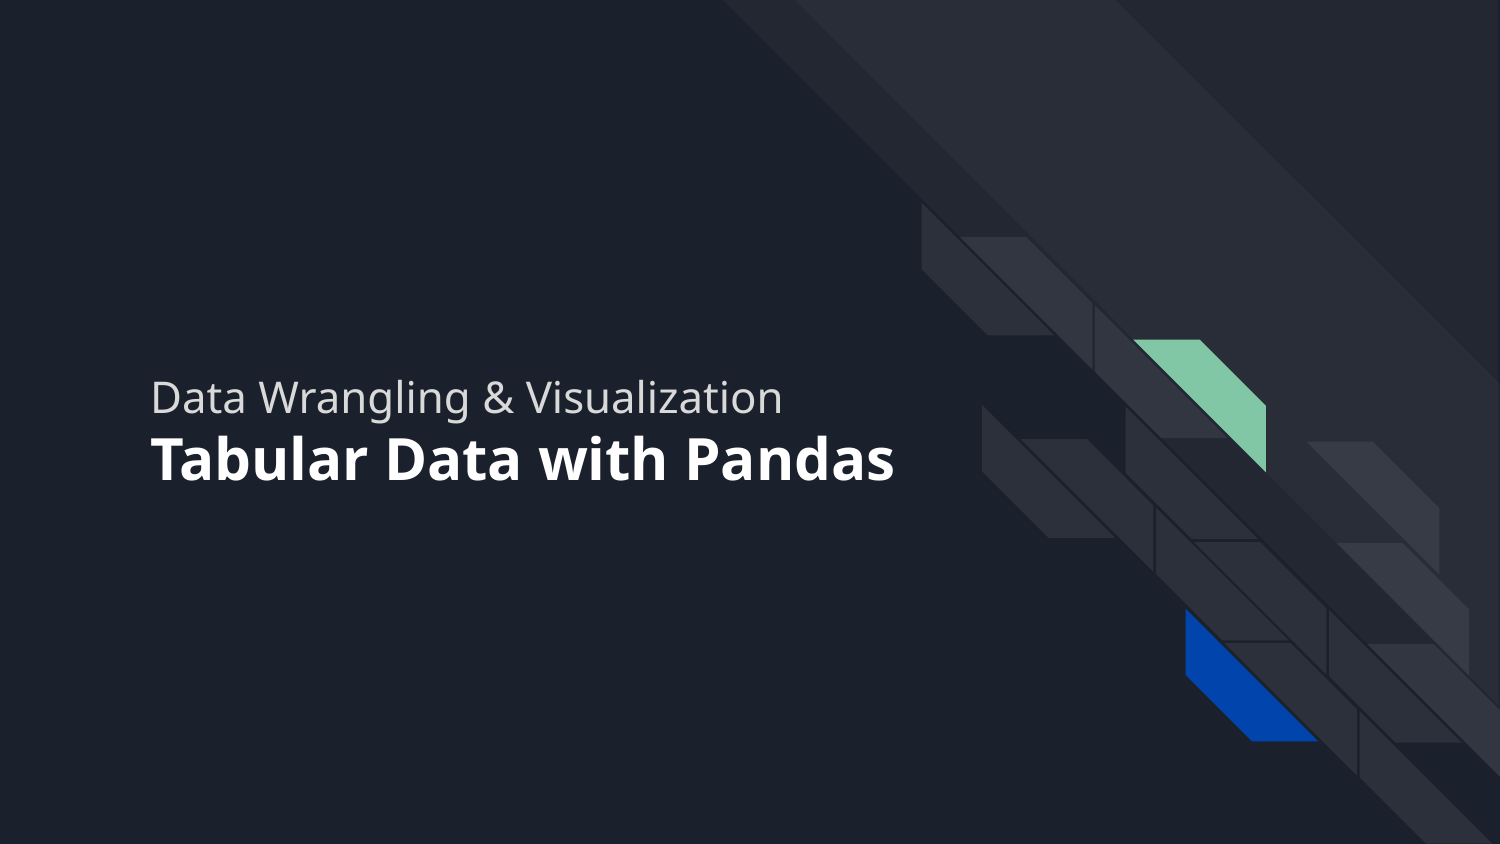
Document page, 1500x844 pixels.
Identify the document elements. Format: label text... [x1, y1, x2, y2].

title Data Wrangling & Visualization Tabular Data with Pandas [135, 336, 1179, 526]
